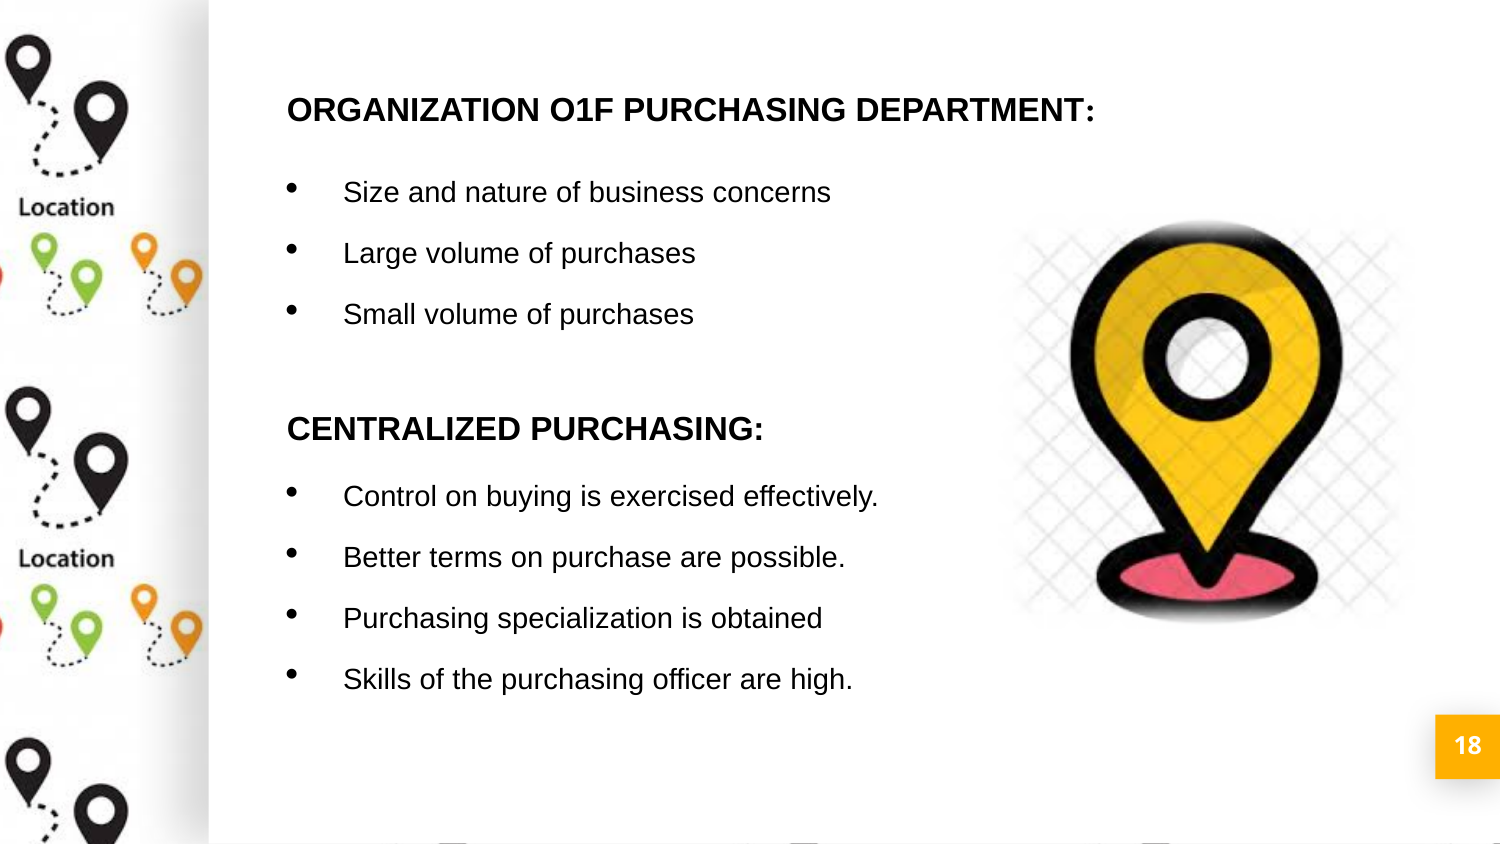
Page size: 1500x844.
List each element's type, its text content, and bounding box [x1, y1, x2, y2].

text_box ORGANIZATION O1F PURCHASING DEPARTMENT: Size and nature of business concerns Large volume of purchases Small volume of purchases CENTRALIZED PURCHASING: Control on buying is exercised effectively. Better terms on purchase are possible. Purchasing specialization is obtained Skills of the purchasing officer are high. [272, 75, 1366, 764]
picture [0, 0, 208, 844]
picture [998, 212, 1416, 630]
slide_number 18 [1435, 714, 1500, 780]
